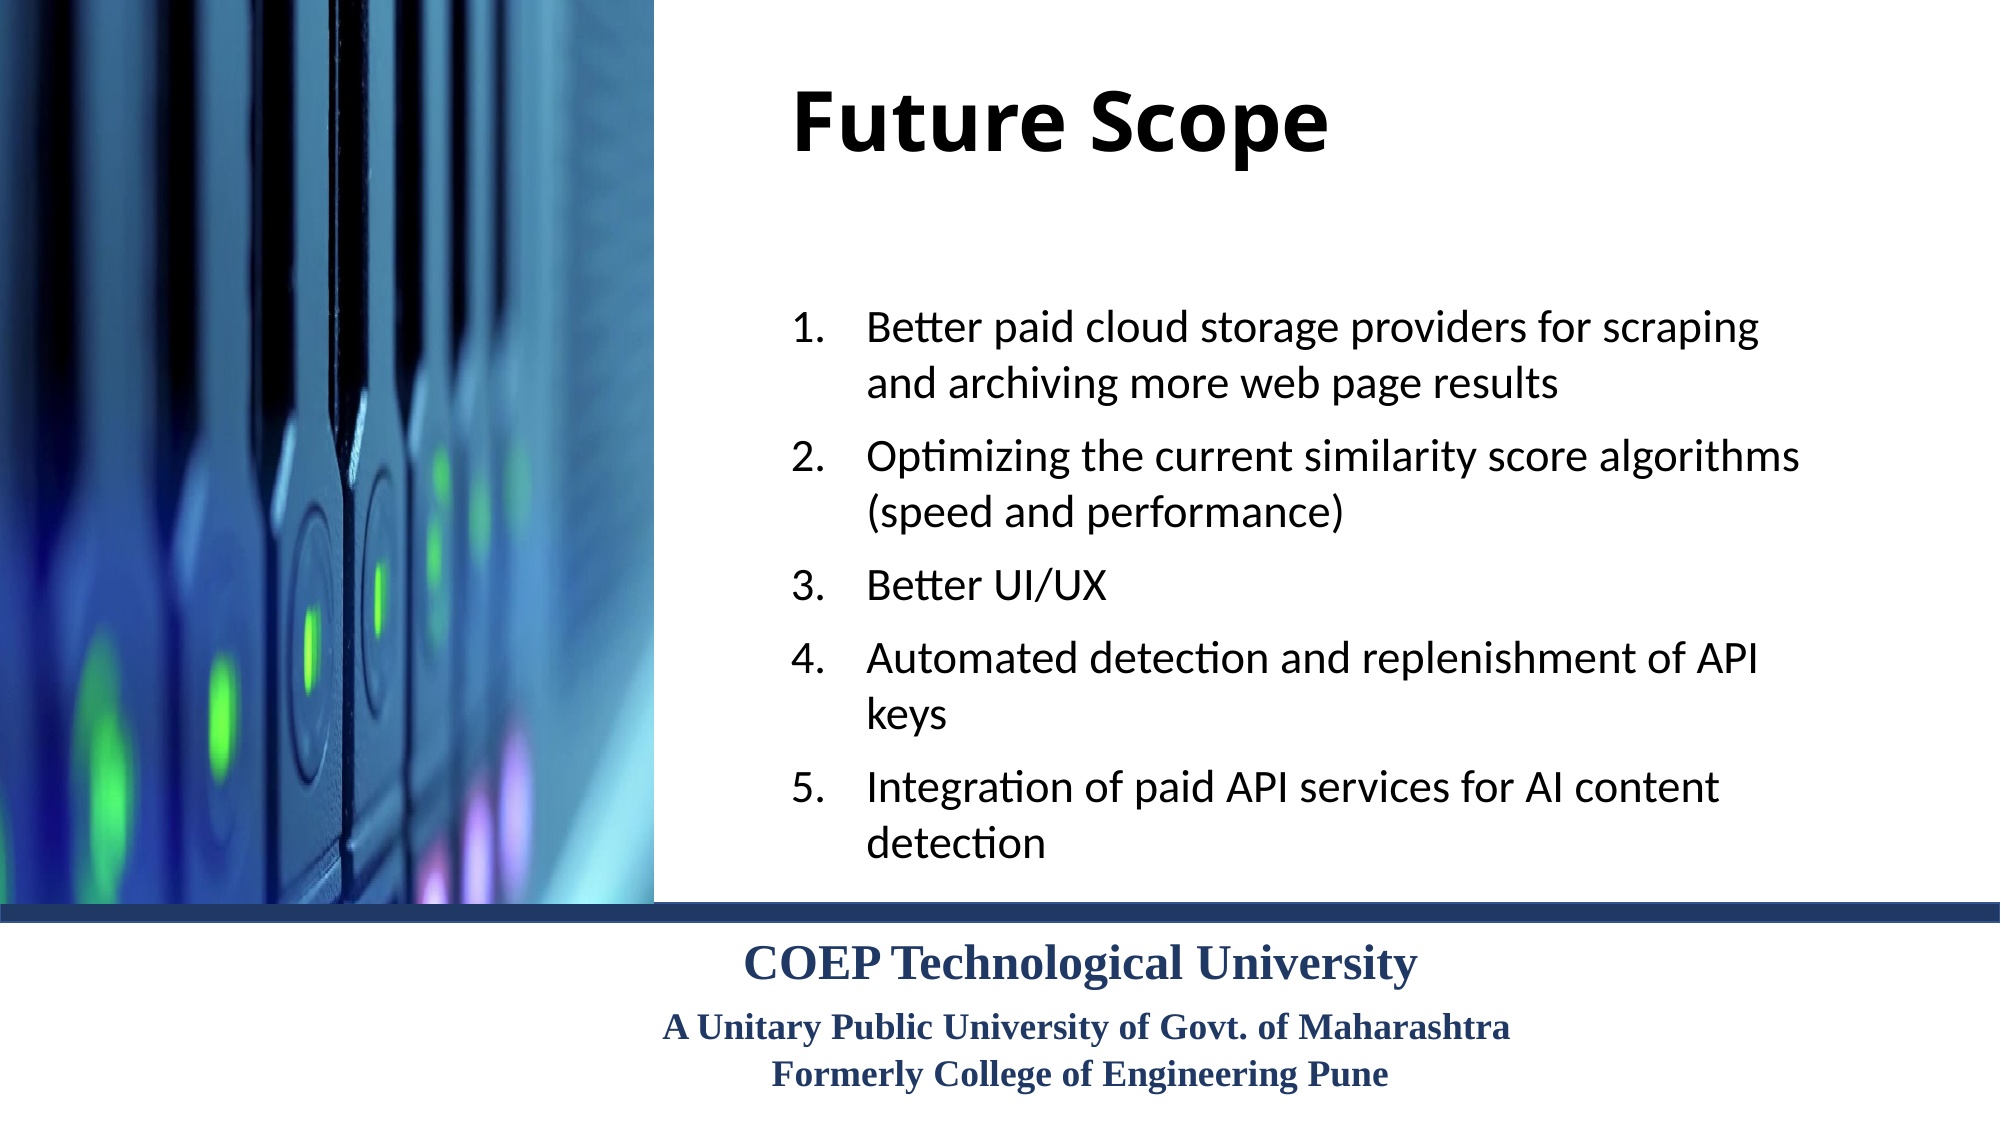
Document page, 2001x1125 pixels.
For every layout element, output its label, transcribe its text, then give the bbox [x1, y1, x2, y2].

text_box Better paid cloud storage providers for scraping and archiving more web page results Optimizing the current similarity score algorithms (speed and performance) Better UI/UX Automated detection and replenishment of API keys Integration of paid API services for AI content detection [775, 288, 1826, 880]
text_box Future Scope [775, 60, 1826, 269]
text_box [0, 0, 2000, 1125]
picture [0, 0, 654, 904]
